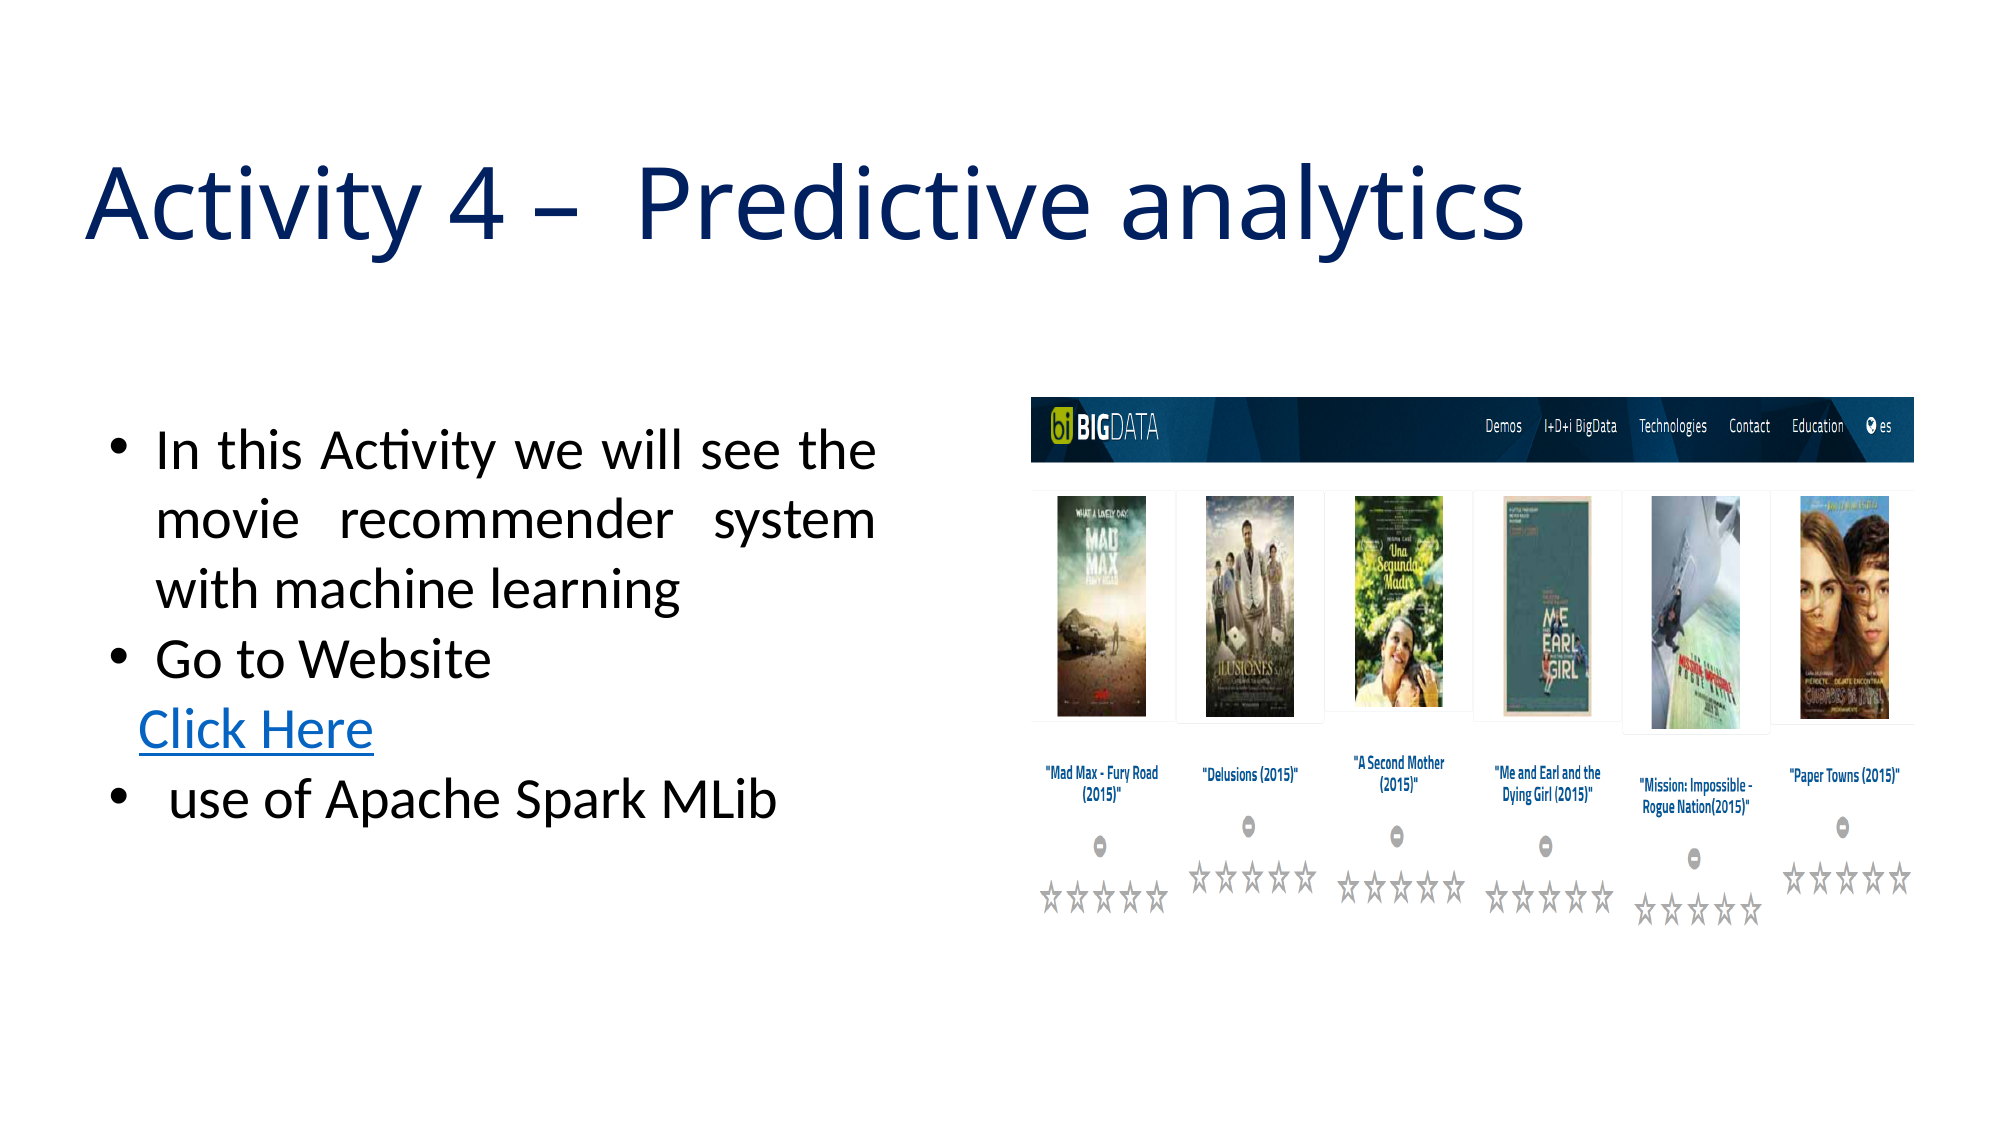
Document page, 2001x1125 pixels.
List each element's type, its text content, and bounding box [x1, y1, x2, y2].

picture [1031, 397, 1914, 942]
title Activity 4 – Predictive analytics [70, 125, 1961, 290]
text_box In this Activity we will see the movie recommender system with machine learning Go to Website Click Here use of Apache Spark MLib [93, 333, 893, 839]
